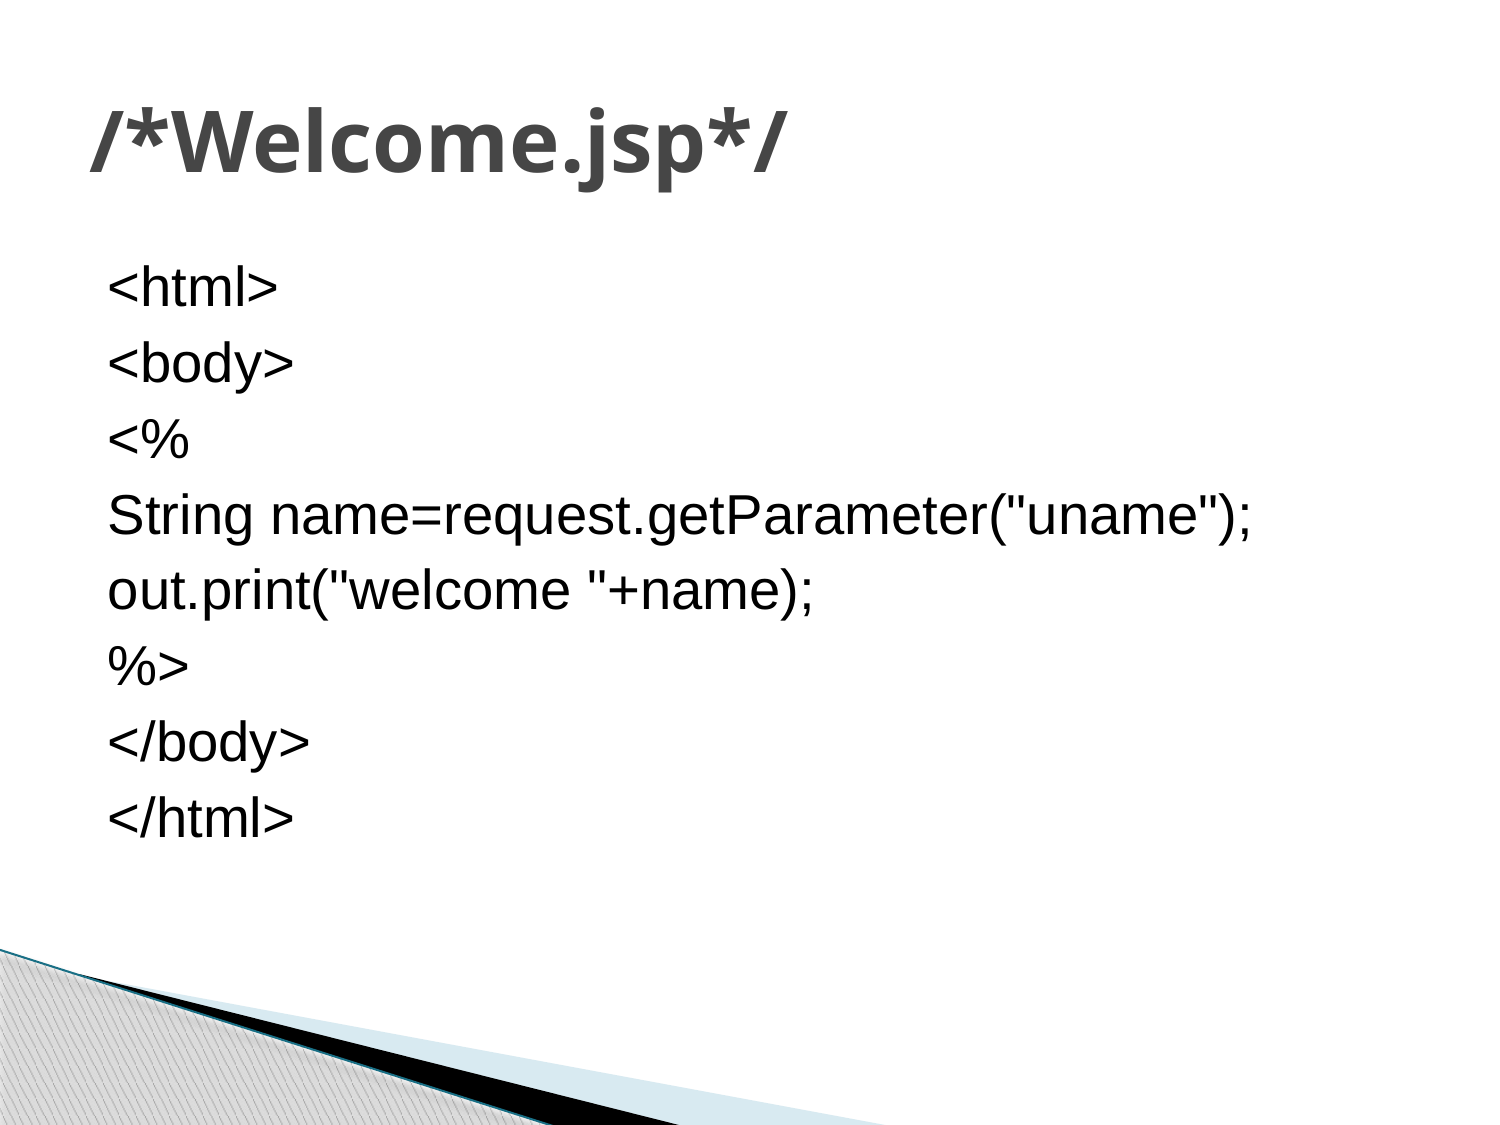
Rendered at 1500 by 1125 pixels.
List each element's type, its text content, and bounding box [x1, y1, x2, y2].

title /*Welcome.jsp*/ [75, 45, 1425, 233]
list <html> <body> <% String name=request.getParameter("uname"); out.print("welcome "+name); %> </body> </html> [75, 243, 1425, 986]
